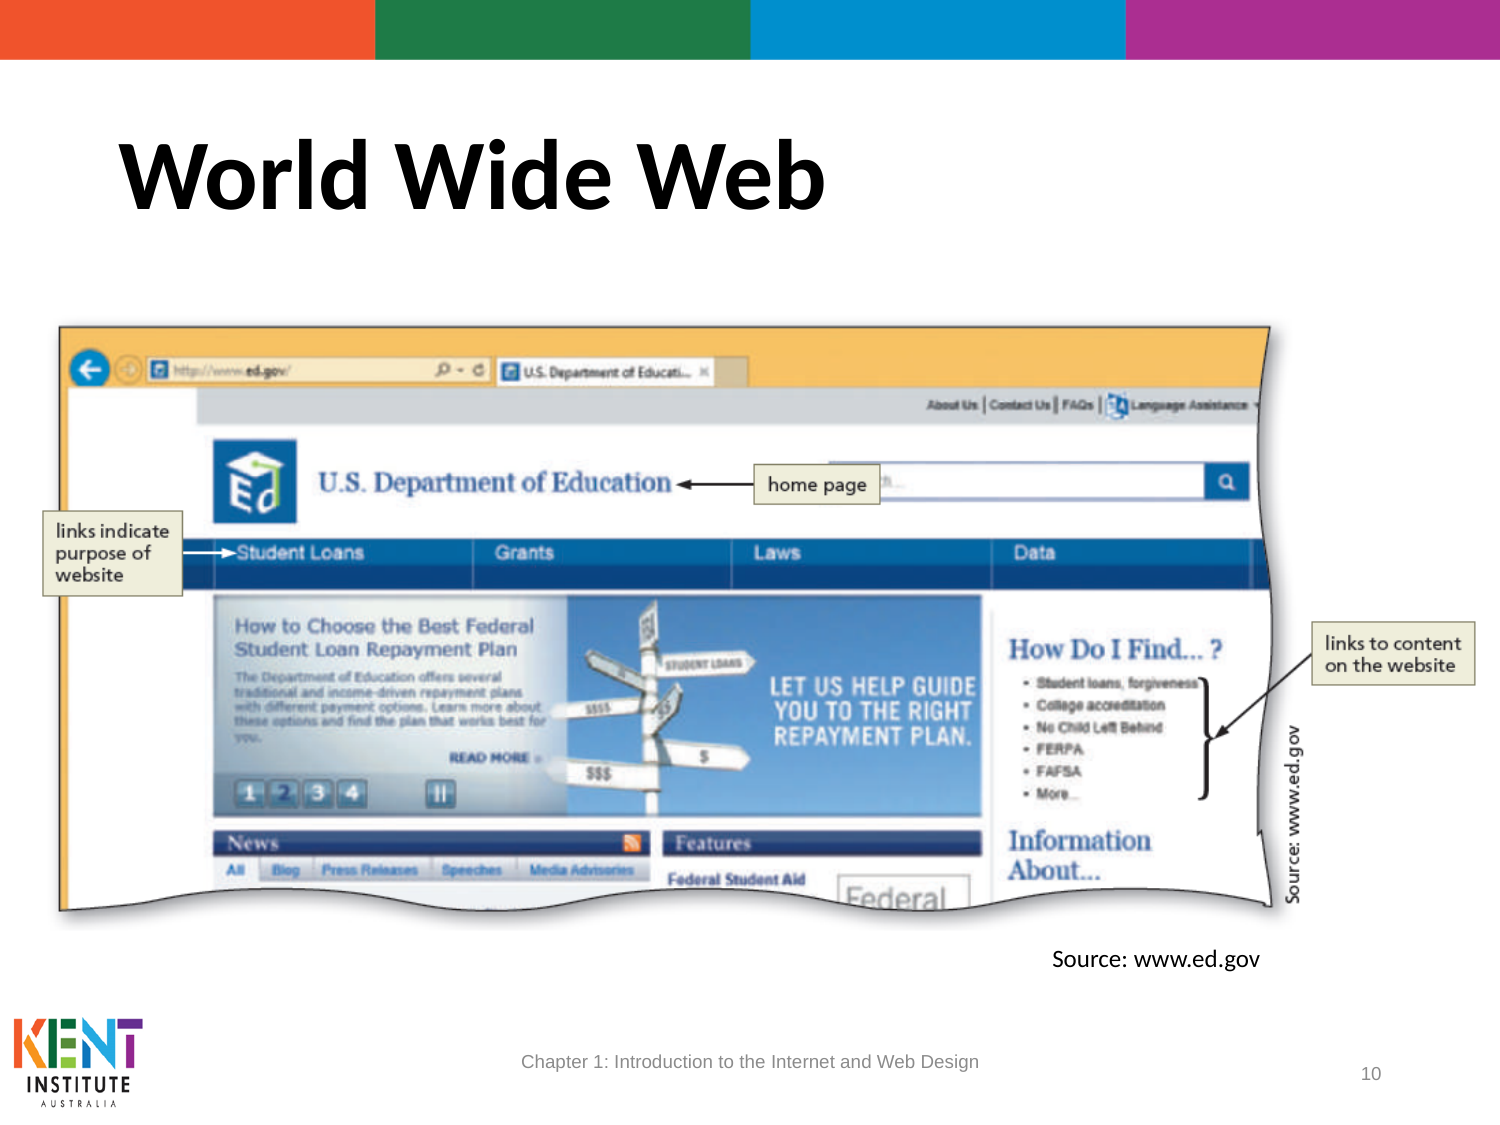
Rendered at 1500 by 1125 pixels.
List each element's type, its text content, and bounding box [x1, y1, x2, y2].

footer Chapter 1: Introduction to the Internet and Web Design [496, 1042, 1004, 1103]
text_box Source: www.ed.gov [1037, 935, 1463, 981]
picture [1126, 0, 1500, 60]
slide_number 10 [1059, 1042, 1397, 1103]
title World Wide Web [103, 68, 1397, 286]
picture [0, 0, 750, 60]
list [37, 312, 1488, 935]
picture [0, 1000, 156, 1125]
